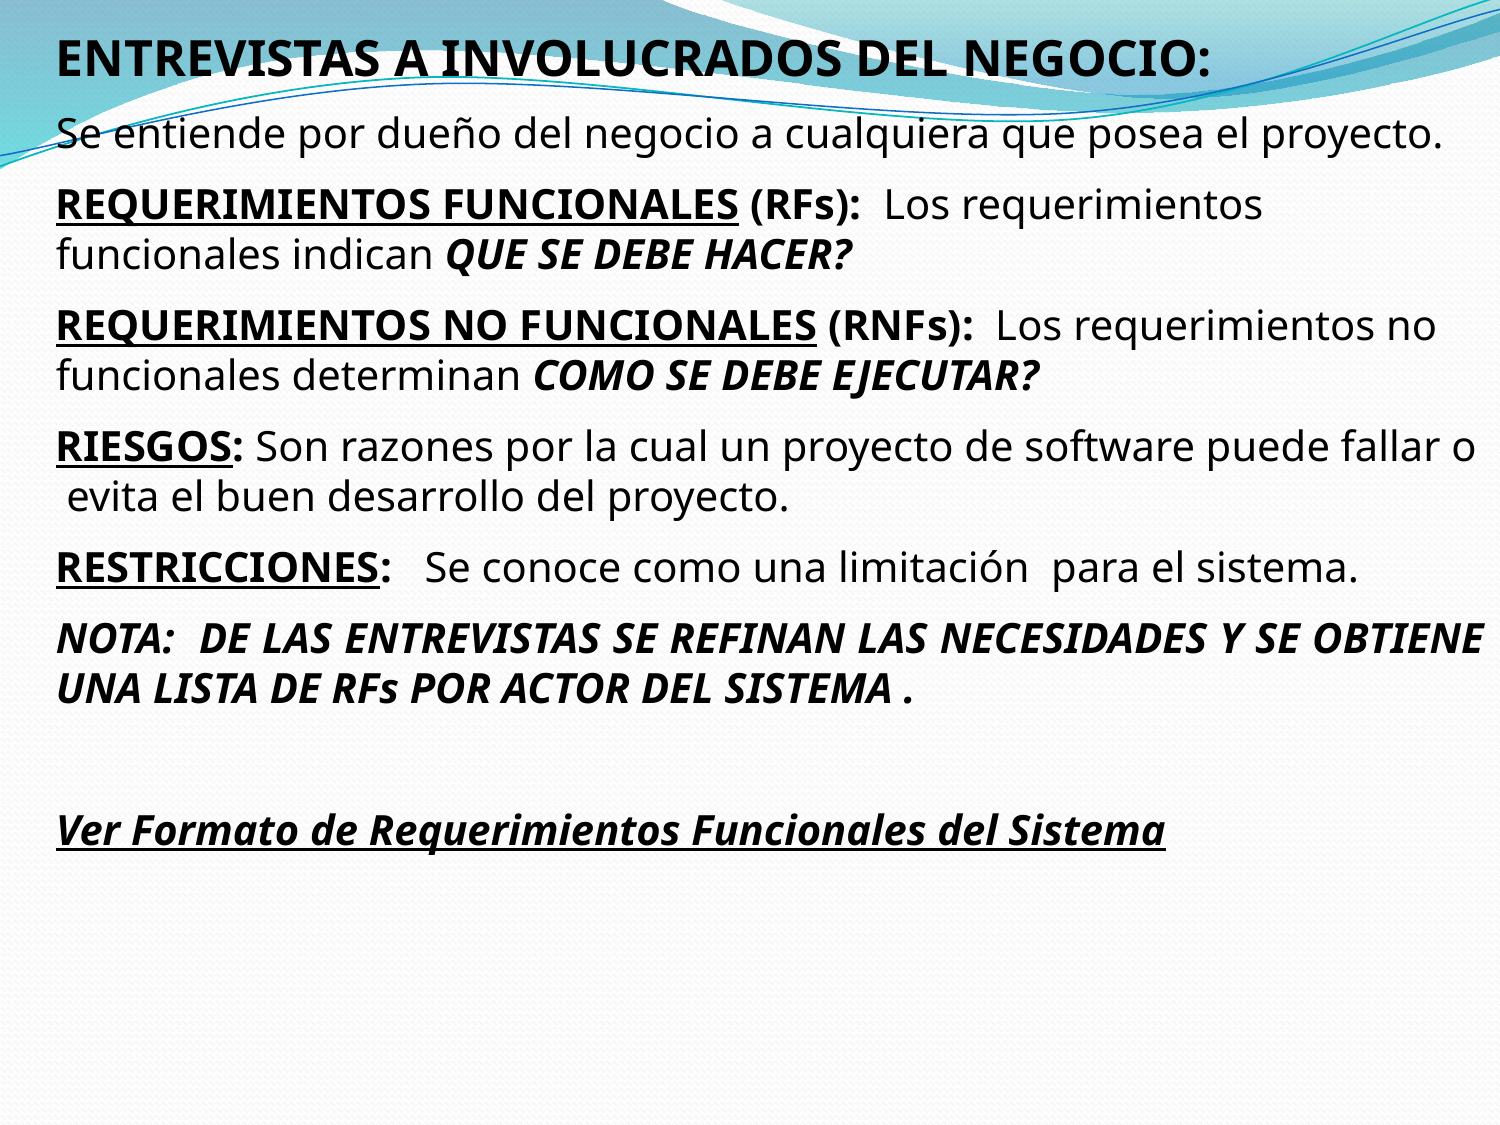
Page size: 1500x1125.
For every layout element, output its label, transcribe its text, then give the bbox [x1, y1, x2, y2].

text_box ENTREVISTAS A INVOLUCRADOS DEL NEGOCIO: Se entiende por dueño del negocio a cualquiera que posea el proyecto. REQUERIMIENTOS FUNCIONALES (RFs): Los requerimientos funcionales indican QUE SE DEBE HACER? REQUERIMIENTOS NO FUNCIONALES (RNFs): Los requerimientos no funcionales determinan COMO SE DEBE EJECUTAR? RIESGOS: Son razones por la cual un proyecto de software puede fallar o evita el buen desarrollo del proyecto. RESTRICCIONES: Se conoce como una limitación para el sistema. NOTA: DE LAS ENTREVISTAS SE REFINAN LAS NECESIDADES Y SE OBTIENE UNA LISTA DE RFs POR ACTOR DEL SISTEMA . Ver Formato de Requerimientos Funcionales del Sistema [41, 18, 1500, 861]
